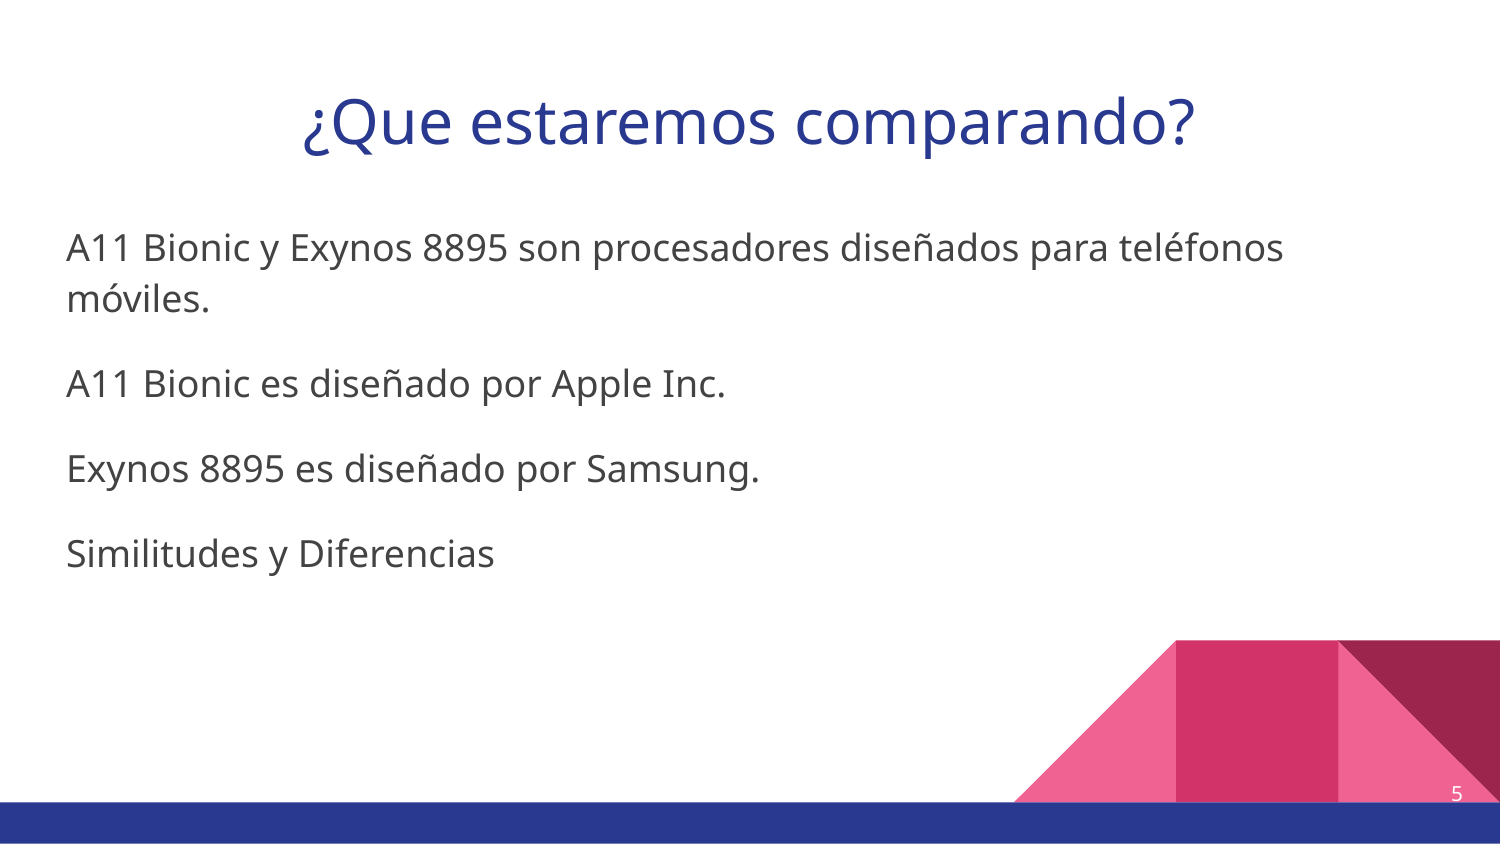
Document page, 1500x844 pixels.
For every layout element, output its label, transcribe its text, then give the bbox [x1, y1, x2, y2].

list A11 Bionic y Exynos 8895 son procesadores diseñados para teléfonos móviles. A11 Bionic es diseñado por Apple Inc. Exynos 8895 es diseñado por Samsung. Similitudes y Diferencias [51, 201, 1449, 750]
slide_number ‹#› [1387, 762, 1478, 828]
title ¿Que estaremos comparando? [51, 67, 1449, 167]
